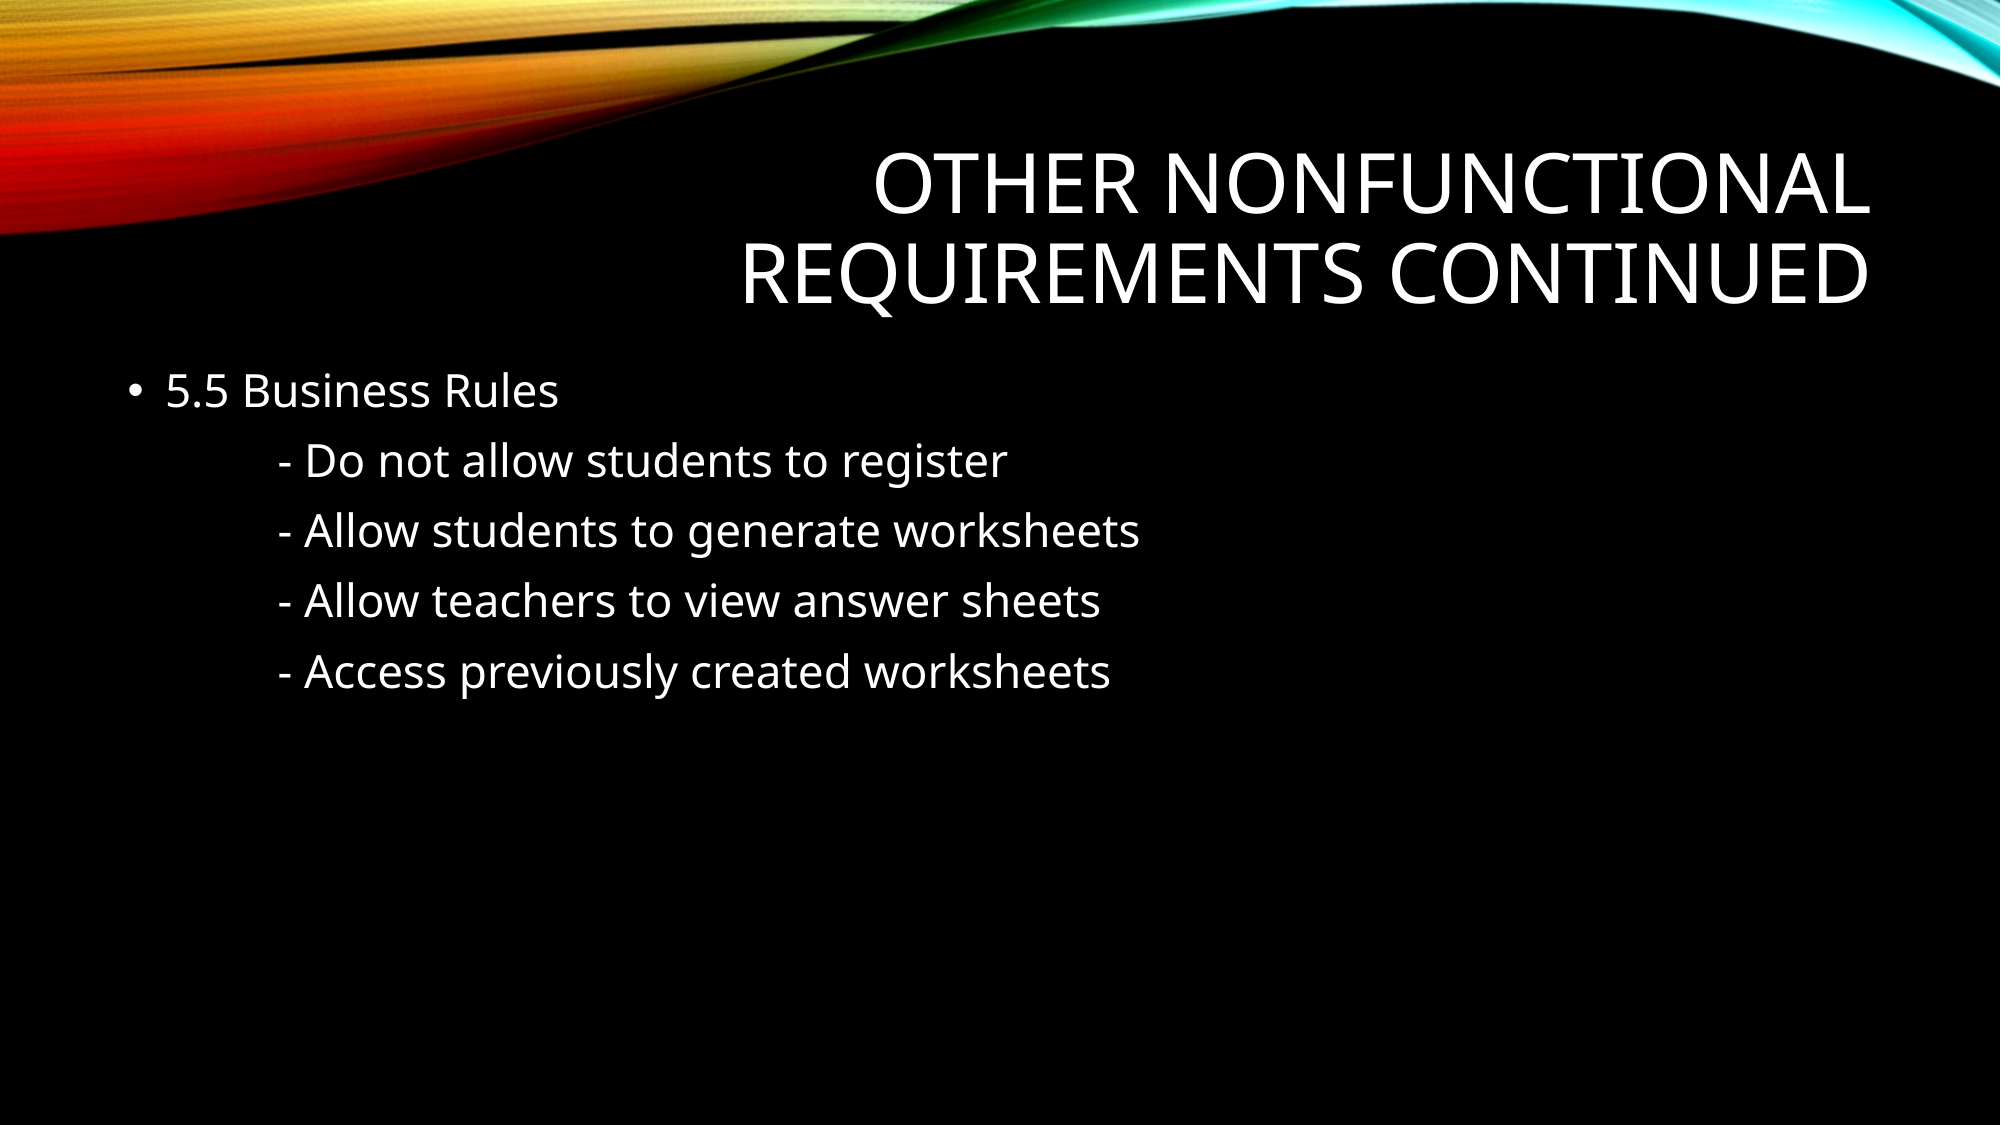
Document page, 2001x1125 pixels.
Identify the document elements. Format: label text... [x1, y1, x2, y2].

picture [0, 0, 2000, 237]
title Other Nonfunctional Requirements continued [474, 125, 1888, 338]
list 5.5 Business Rules - Do not allow students to register - Allow students to generate worksheets - Allow teachers to view answer sheets - Access previously created worksheets [112, 360, 1888, 1021]
